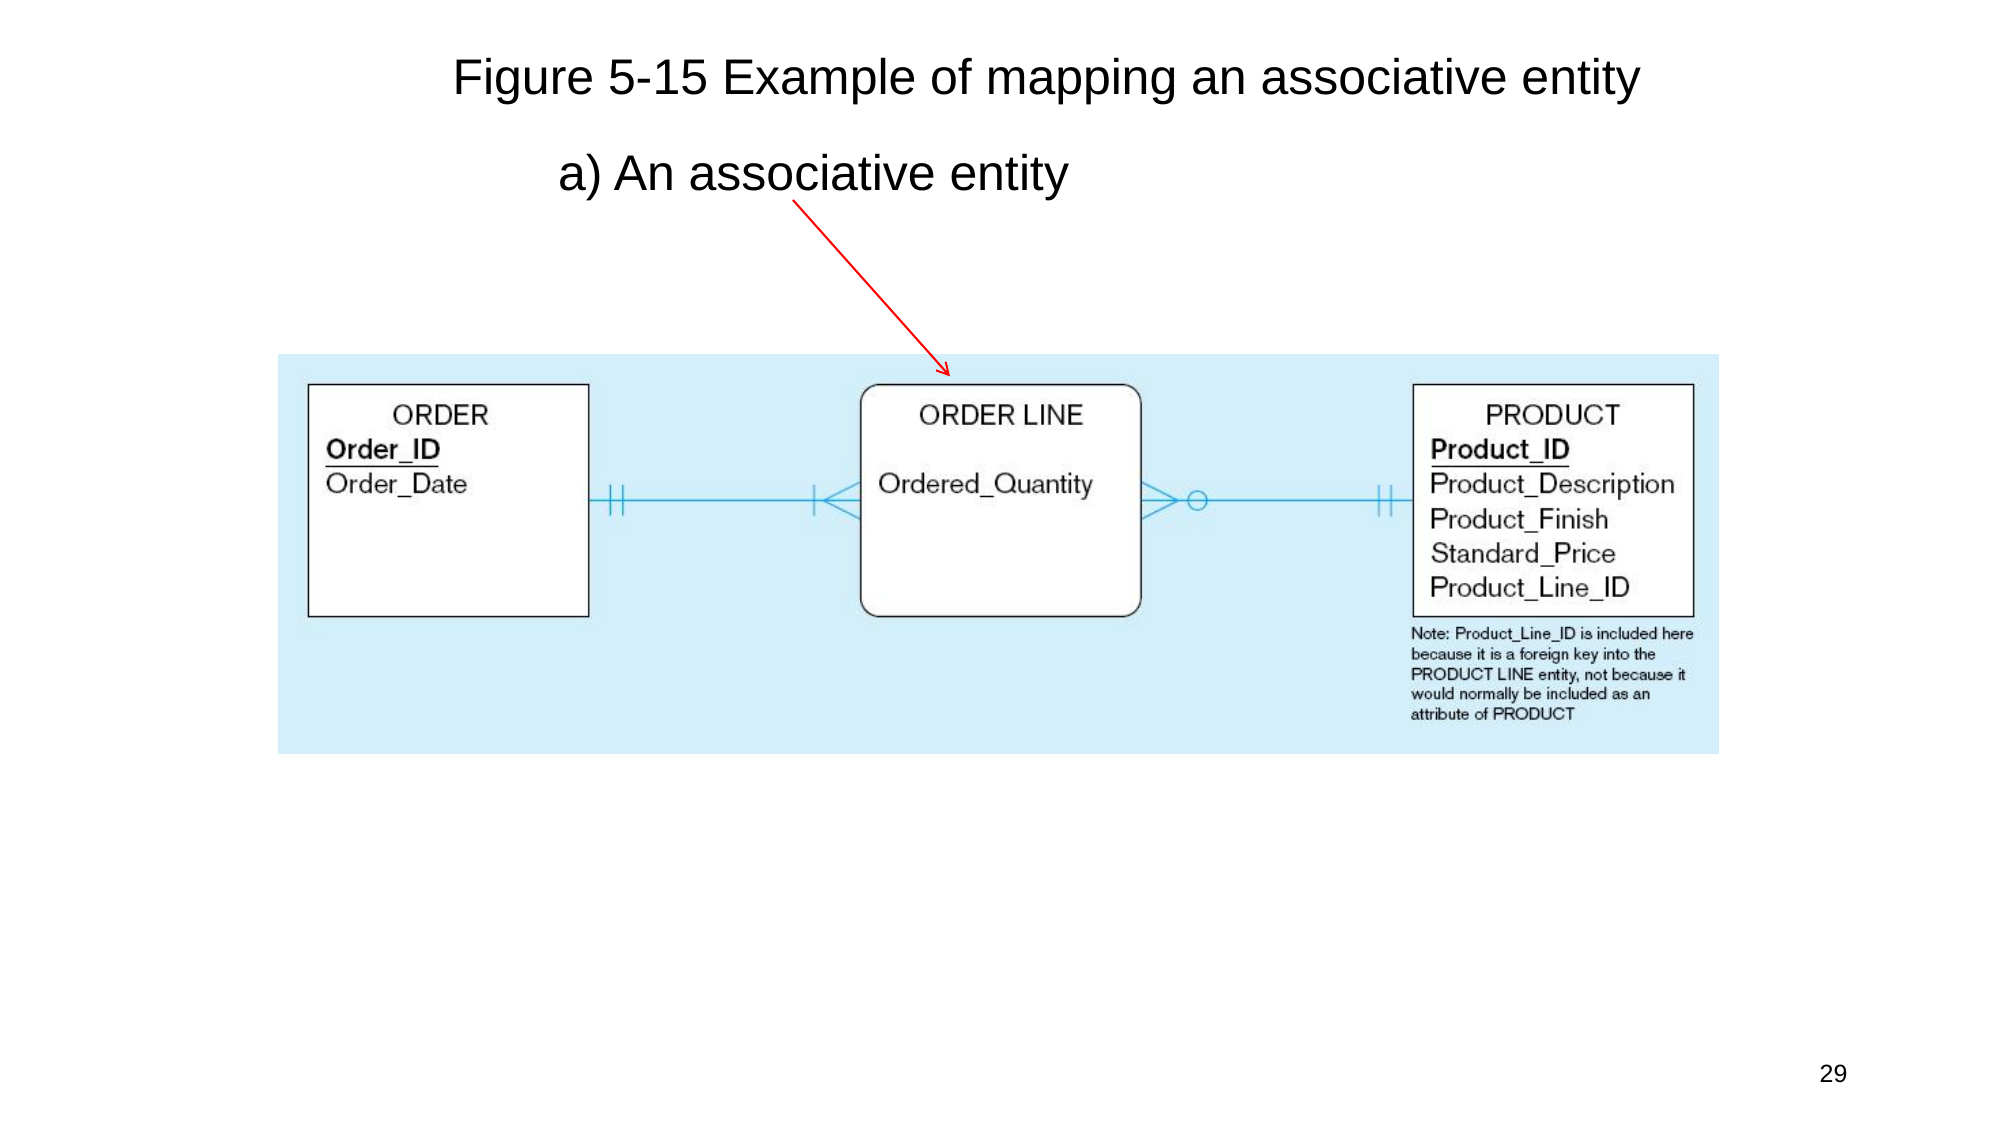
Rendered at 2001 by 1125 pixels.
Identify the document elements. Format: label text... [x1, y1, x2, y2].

text_box a) An associative entity [543, 133, 1085, 208]
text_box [783, 209, 960, 367]
picture [278, 354, 1719, 754]
text_box Figure 5-15 Example of mapping an associative entity [437, 37, 1657, 113]
slide_number 29 [1412, 1042, 1863, 1103]
